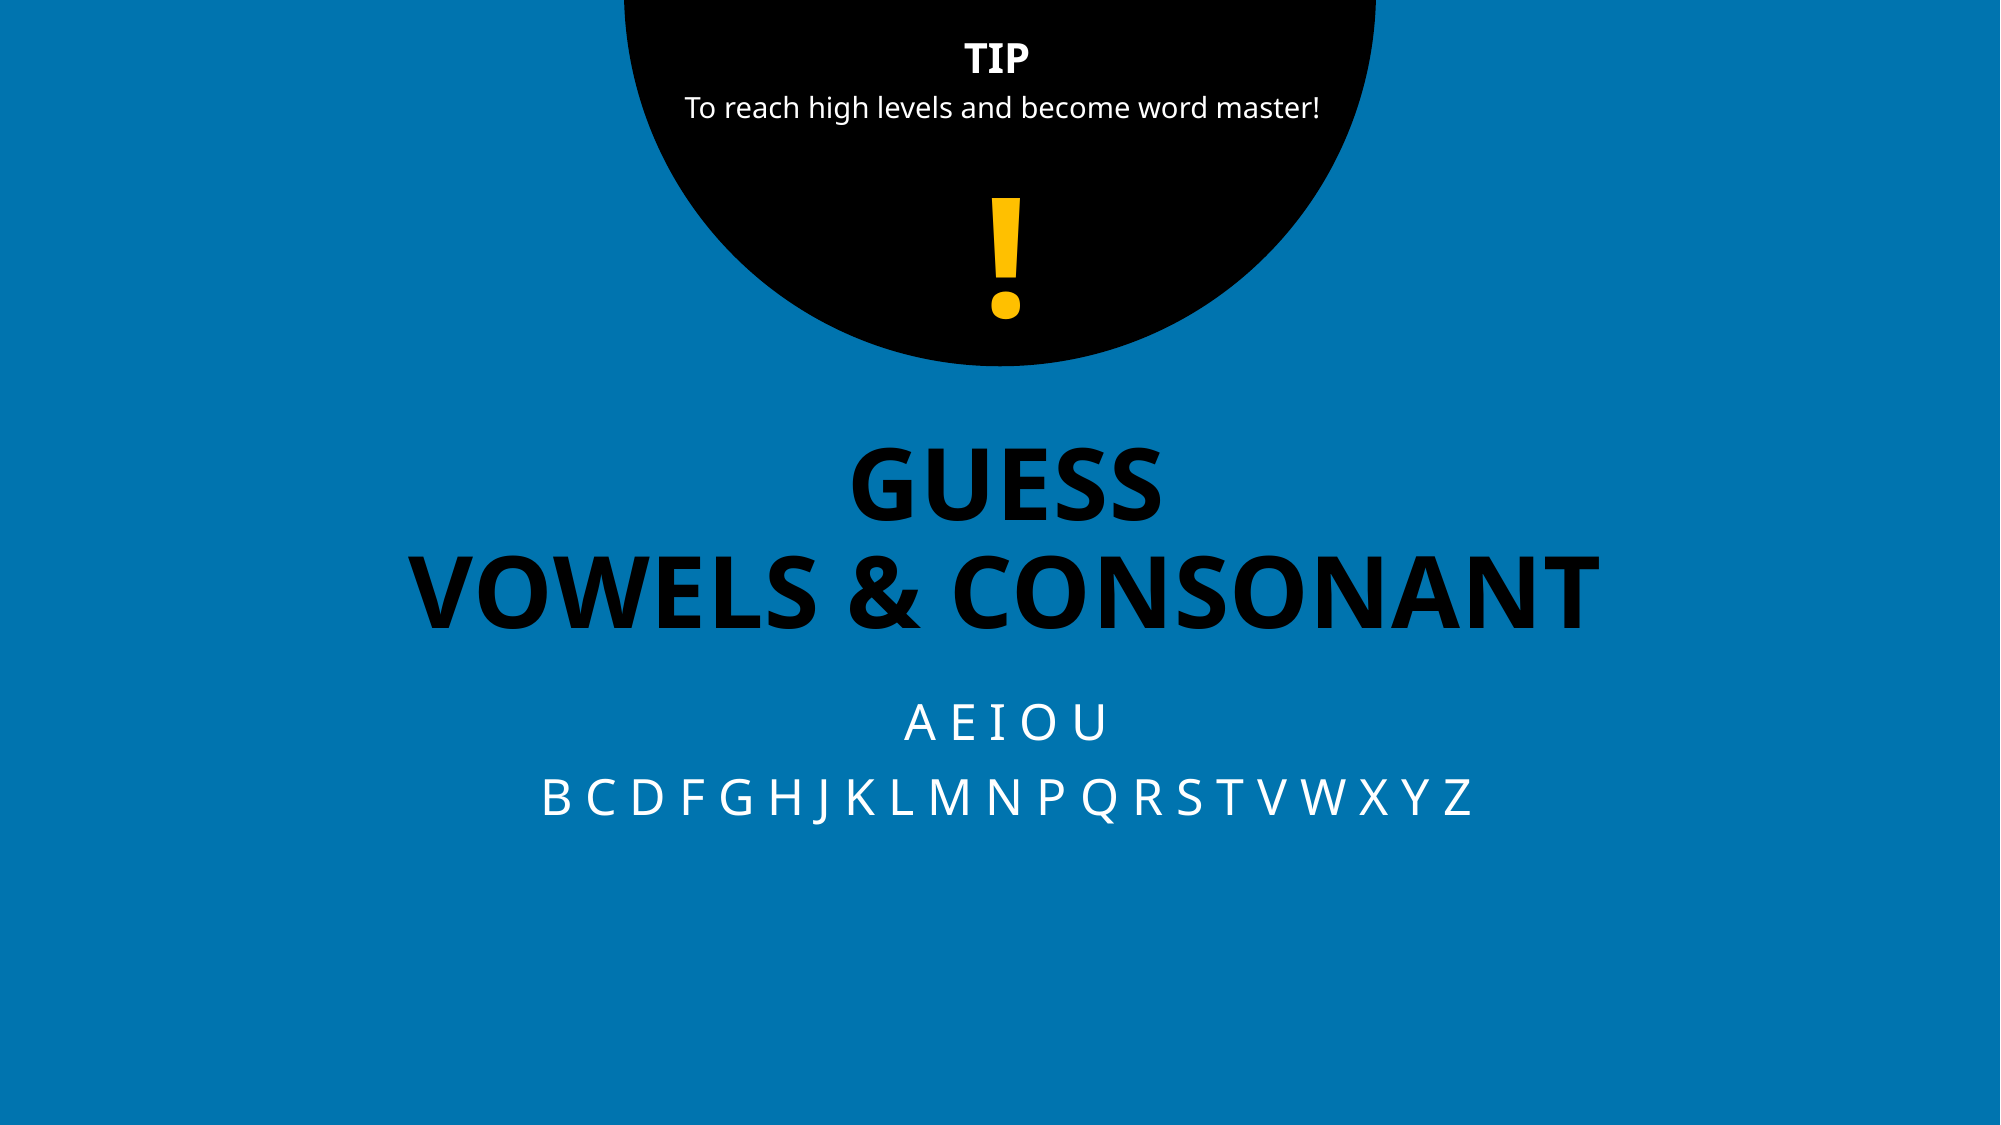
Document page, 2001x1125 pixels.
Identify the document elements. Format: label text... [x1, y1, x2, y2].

picture [930, 450, 986, 520]
list ! [941, 165, 1072, 363]
picture [1059, 449, 1103, 520]
title GUESS VOWELS & CONSONANT [49, 554, 1963, 658]
picture [854, 449, 910, 520]
list A E I O U B C D F G H J K L M N P Q R S T V W X Y Z [50, 690, 1963, 836]
picture [1006, 450, 1045, 519]
list TIP To reach high levels and become word master! [643, 30, 1362, 134]
picture [1115, 449, 1159, 520]
